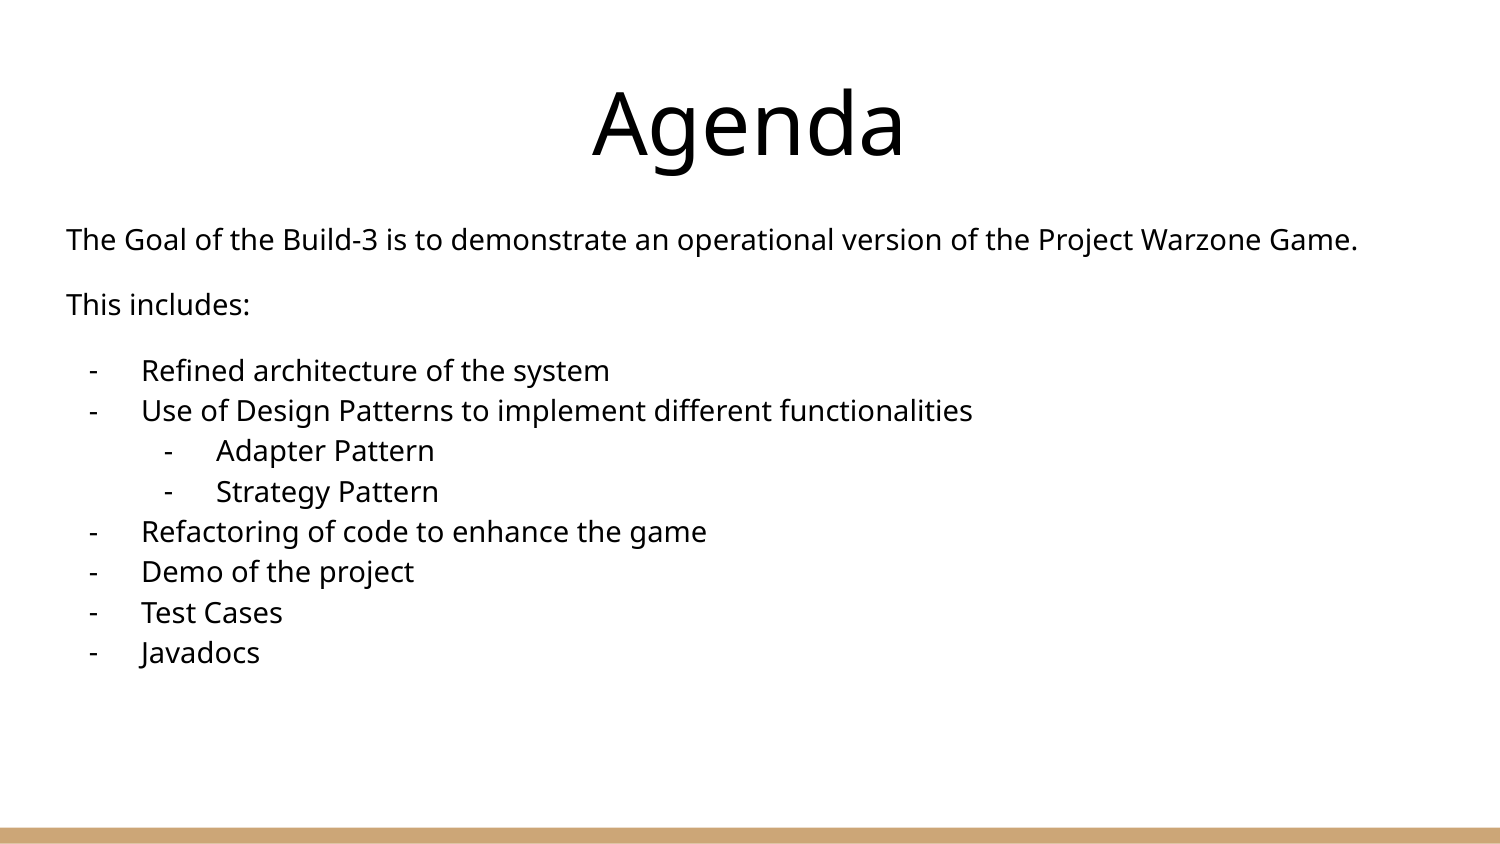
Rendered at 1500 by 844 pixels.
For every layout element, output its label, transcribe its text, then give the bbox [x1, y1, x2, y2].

title Agenda [51, 51, 1449, 189]
list The Goal of the Build-3 is to demonstrate an operational version of the Project Warzone Game. This includes: Refined architecture of the system Use of Design Patterns to implement different functionalities Adapter Pattern Strategy Pattern Refactoring of code to enhance the game Demo of the project Test Cases Javadocs [51, 200, 1449, 790]
